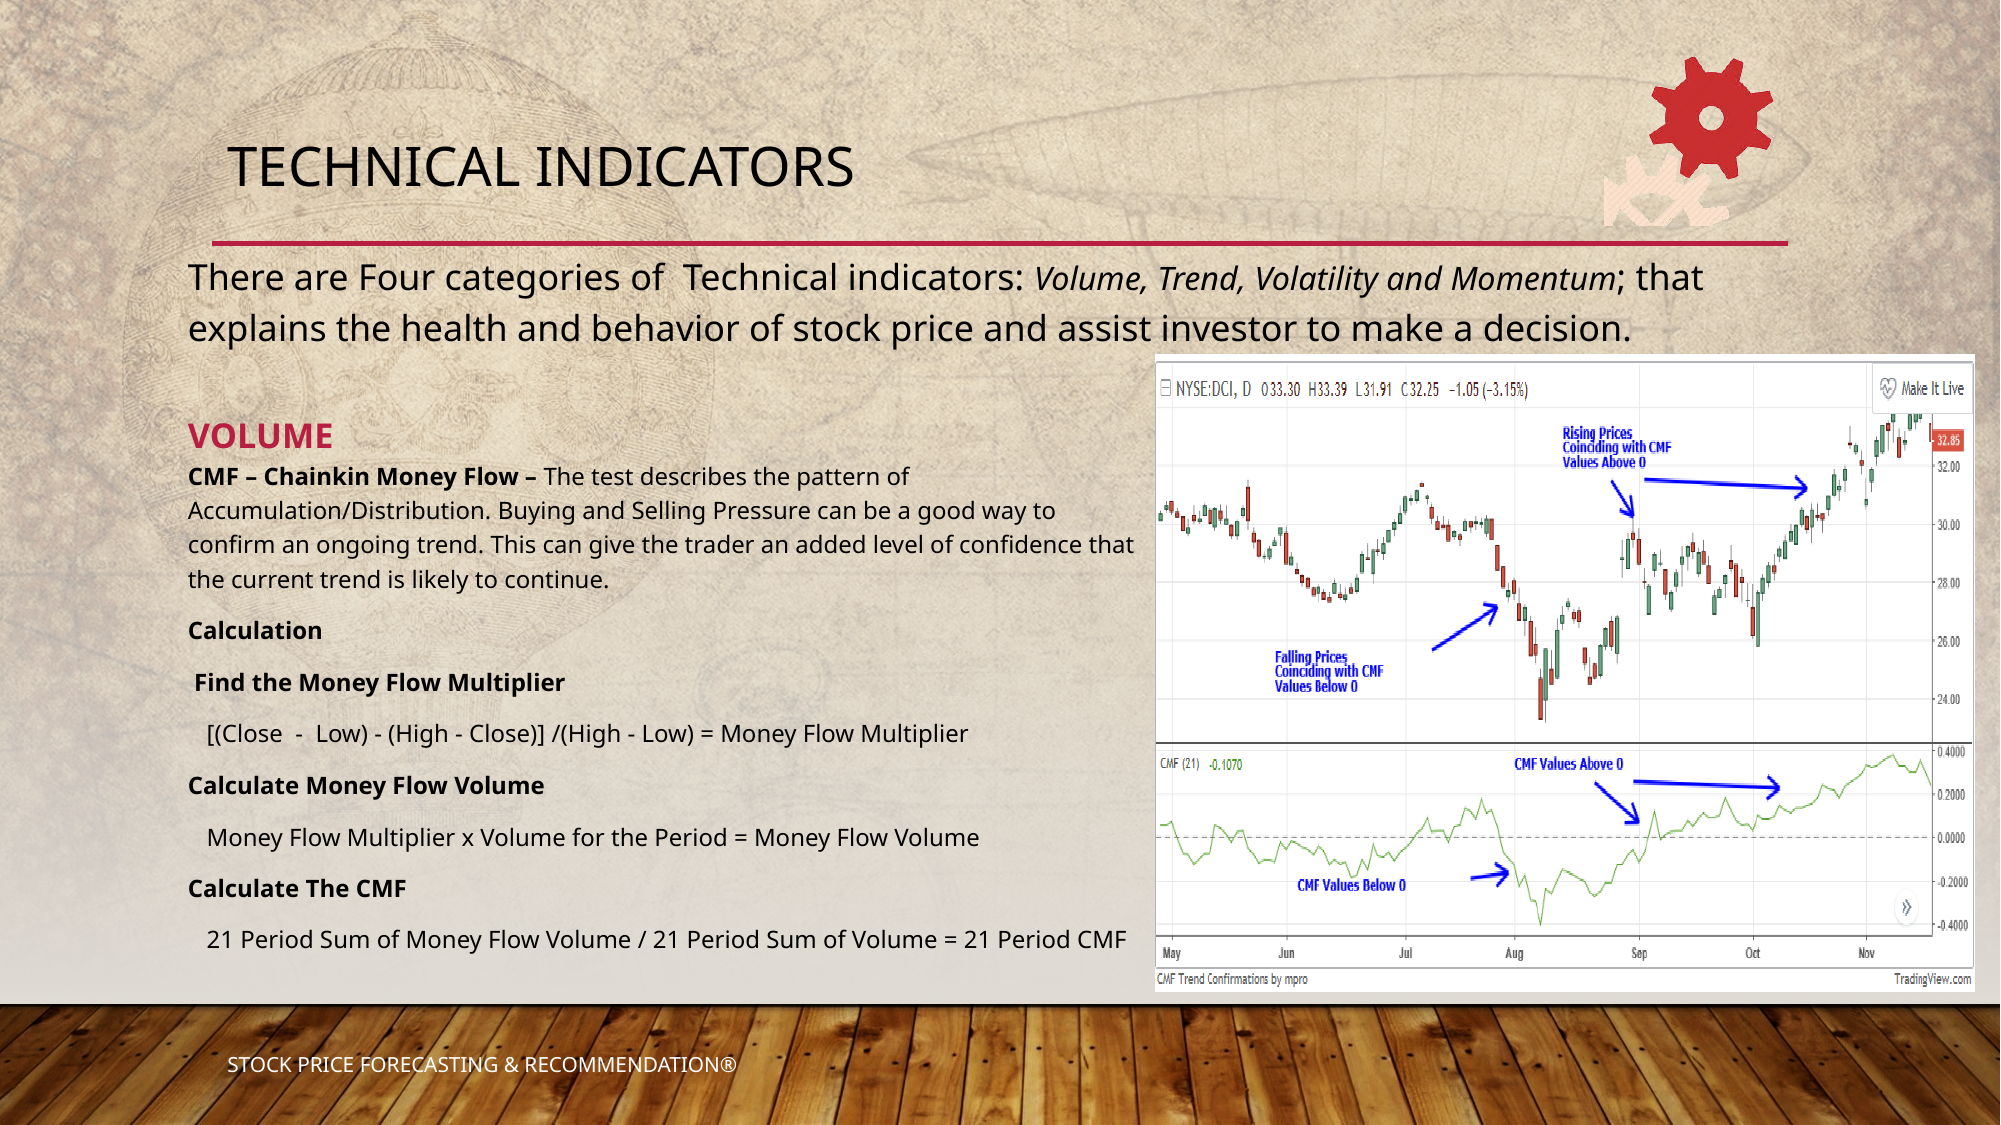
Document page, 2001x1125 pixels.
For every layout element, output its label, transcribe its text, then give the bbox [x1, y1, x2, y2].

title Technical indicators [212, 131, 1604, 207]
picture [1154, 354, 1975, 993]
picture [0, 1004, 2000, 1125]
picture [1604, 42, 1788, 227]
list There are Four categories of Technical indicators: Volume, Trend, Volatility and Momentum; that explains the health and behavior of stock price and assist investor to make a decision. [172, 237, 1749, 371]
text_box VOLUME CMF – Chainkin Money Flow – The test describes the pattern of Accumulation/Distribution. Buying and Selling Pressure can be a good way to confirm an ongoing trend. This can give the trader an added level of confidence that the current trend is likely to continue. Calculation Find the Money Flow Multiplier [(Close - Low) - (High - Close)] /(High - Low) = Money Flow Multiplier Calculate Money Flow Volume Money Flow Multiplier x Volume for the Period = Money Flow Volume Calculate The CMF 21 Period Sum of Money Flow Volume / 21 Period Sum of Volume = 21 Period CMF [172, 398, 1154, 992]
footer STOCK PRICE FORECASTING & RECOMMENDATION® [212, 1039, 1187, 1091]
